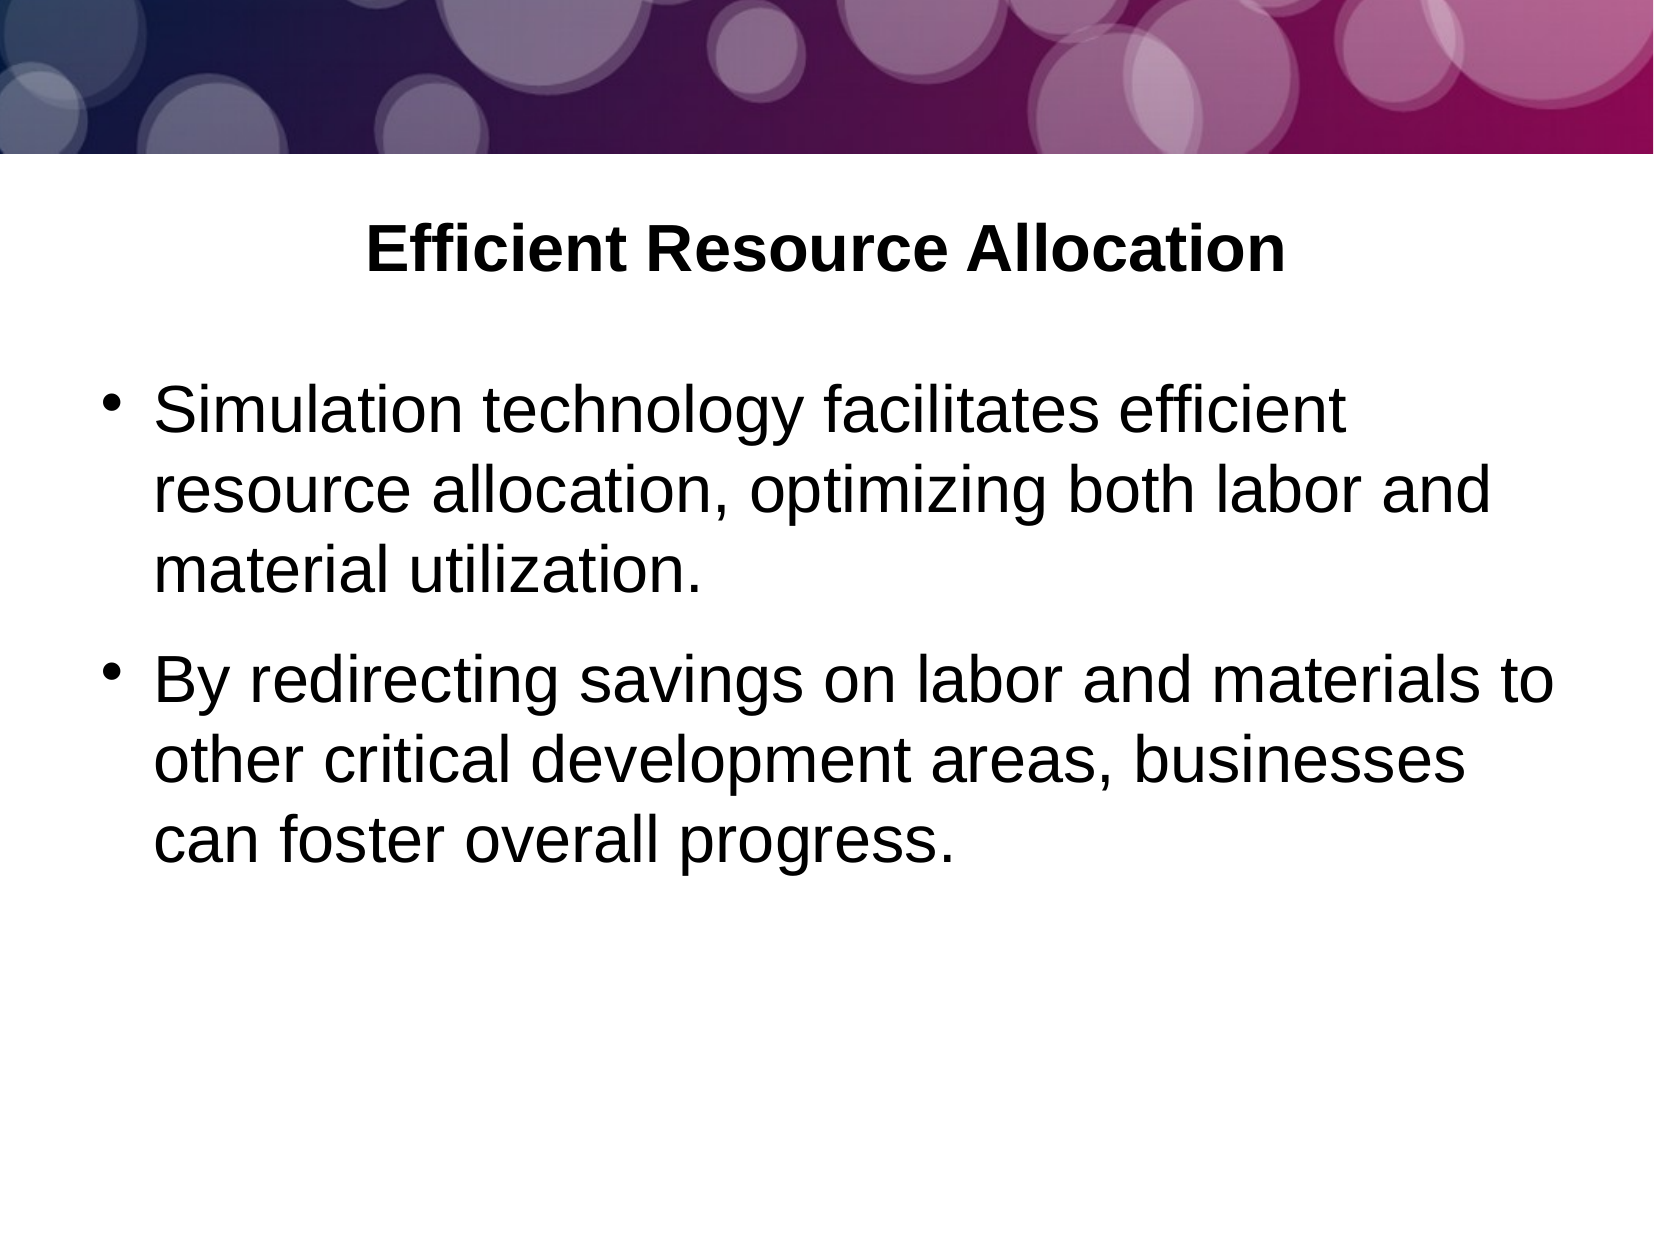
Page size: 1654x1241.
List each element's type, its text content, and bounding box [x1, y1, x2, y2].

picture [0, 0, 1654, 154]
text_box Efficient Resource Allocation [82, 159, 1571, 331]
text_box Simulation technology facilitates efficient resource allocation, optimizing both labor and material utilization. By redirecting savings on labor and materials to other critical development areas, businesses can foster overall progress. [82, 366, 1571, 1087]
